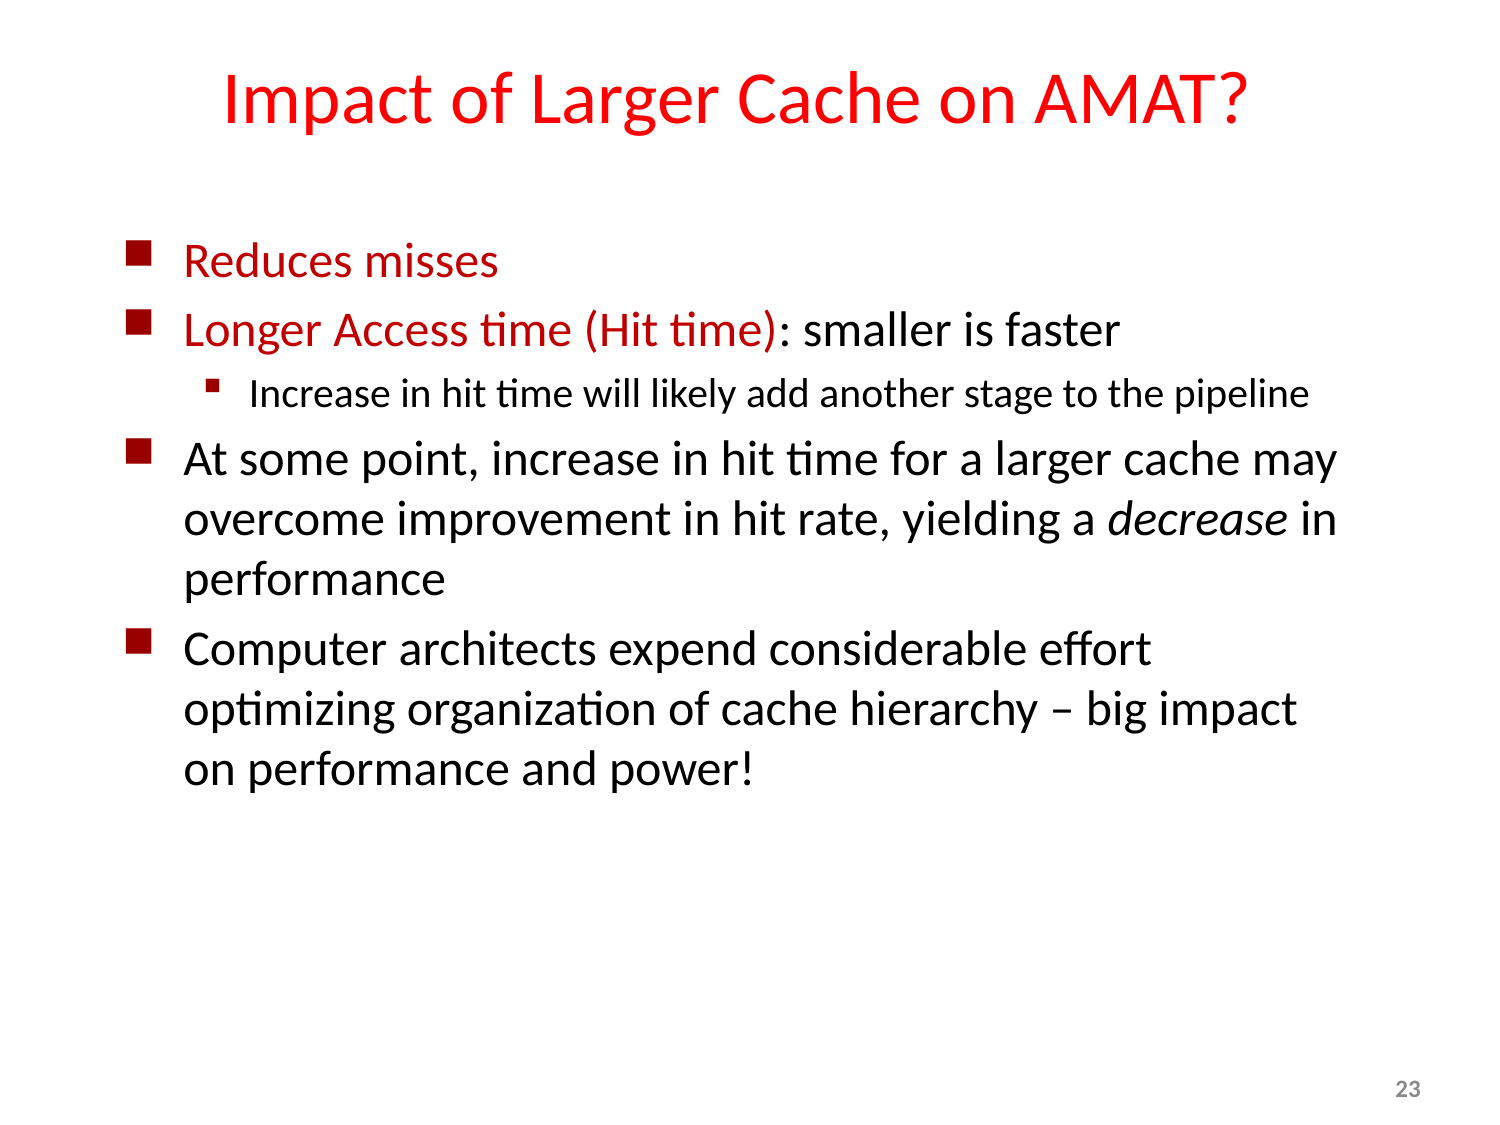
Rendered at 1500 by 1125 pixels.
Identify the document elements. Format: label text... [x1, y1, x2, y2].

list Reduces misses Longer Access time (Hit time): smaller is faster Increase in hit time will likely add another stage to the pipeline At some point, increase in hit time for a larger cache may overcome improvement in hit rate, yielding a decrease in performance Computer architects expend considerable effort optimizing organization of cache hierarchy – big impact on performance and power! [112, 219, 1376, 941]
title Impact of Larger Cache on AMAT? [63, 30, 1412, 156]
